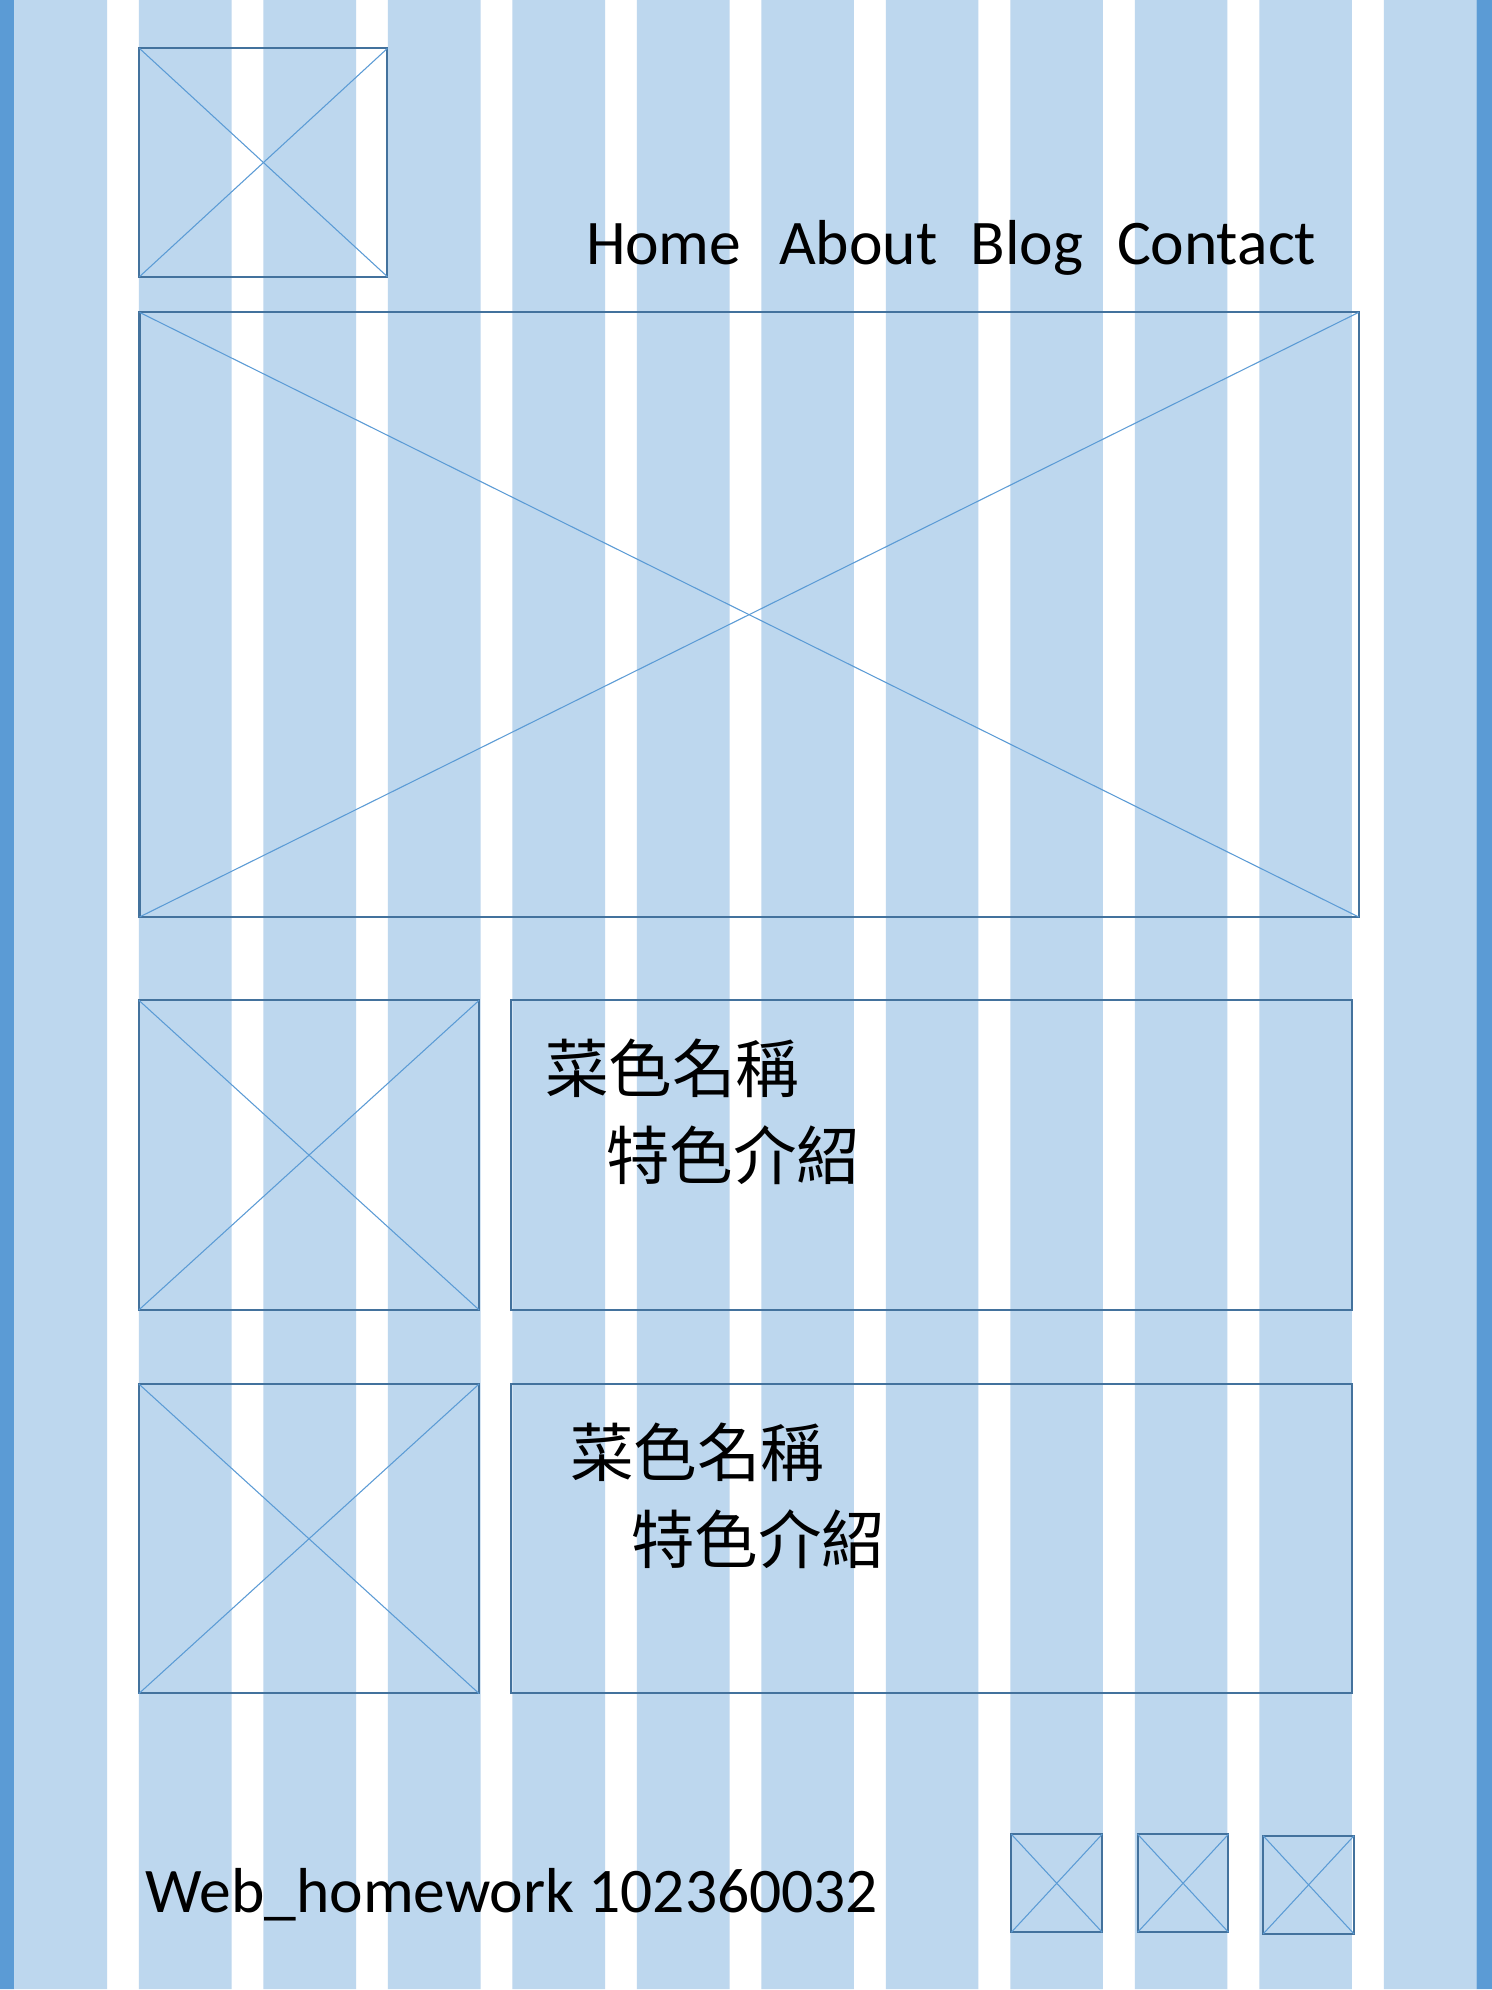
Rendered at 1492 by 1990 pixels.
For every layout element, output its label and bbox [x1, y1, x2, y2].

text_box [139, 48, 388, 277]
text_box [1137, 1834, 1229, 1933]
text_box [138, 1384, 1352, 1694]
text_box [138, 1000, 1352, 1310]
text_box [1011, 1834, 1103, 1933]
text_box [1263, 1835, 1354, 1934]
text_box [0, 0, 1492, 1990]
text_box [139, 312, 1359, 917]
